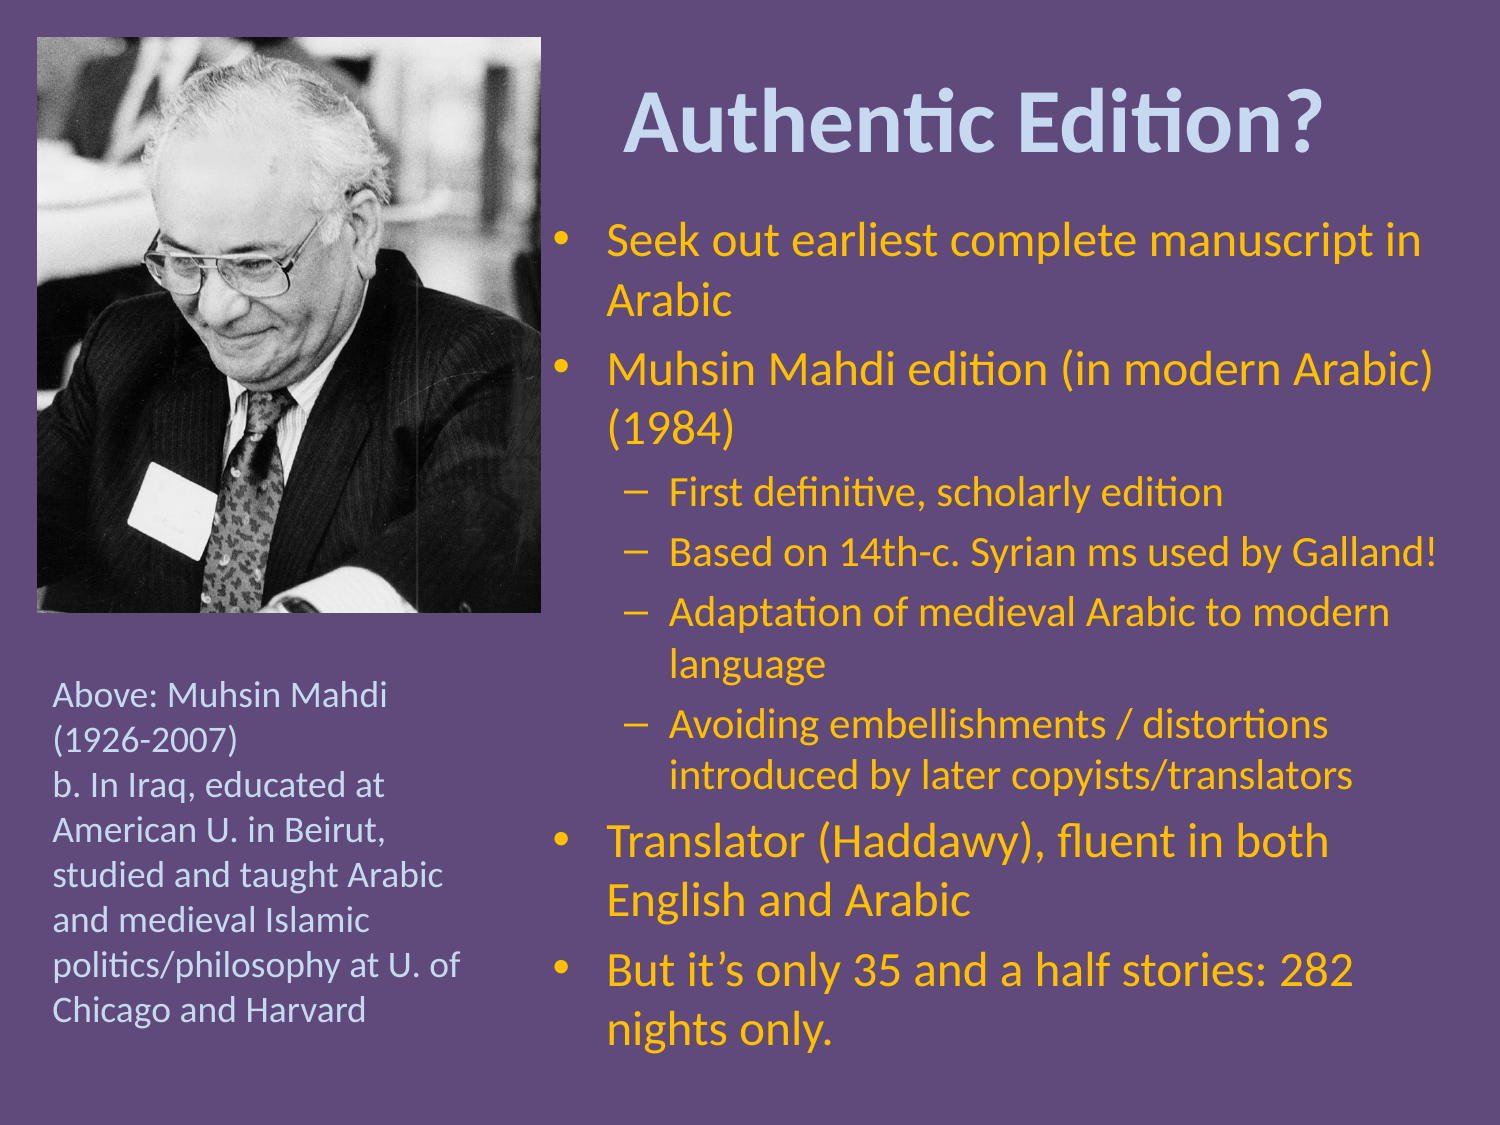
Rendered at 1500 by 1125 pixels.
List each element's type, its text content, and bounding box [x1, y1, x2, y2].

picture [37, 37, 542, 613]
title Authentic Edition? [545, 45, 1425, 188]
text_box Above: Muhsin Mahdi (1926-2007) b. In Iraq, educated at American U. in Beirut, studied and taught Arabic and medieval Islamic politics/philosophy at U. of Chicago and Harvard [37, 662, 500, 1038]
list Seek out earliest complete manuscript in Arabic Muhsin Mahdi edition (in modern Arabic) (1984) First definitive, scholarly edition Based on 14th-c. Syrian ms used by Galland! Adaptation of medieval Arabic to modern language Avoiding embellishments / distortions introduced by later copyists/translators Translator (Haddawy), fluent in both English and Arabic But it’s only 35 and a half stories: 282 nights only. [537, 200, 1463, 1088]
